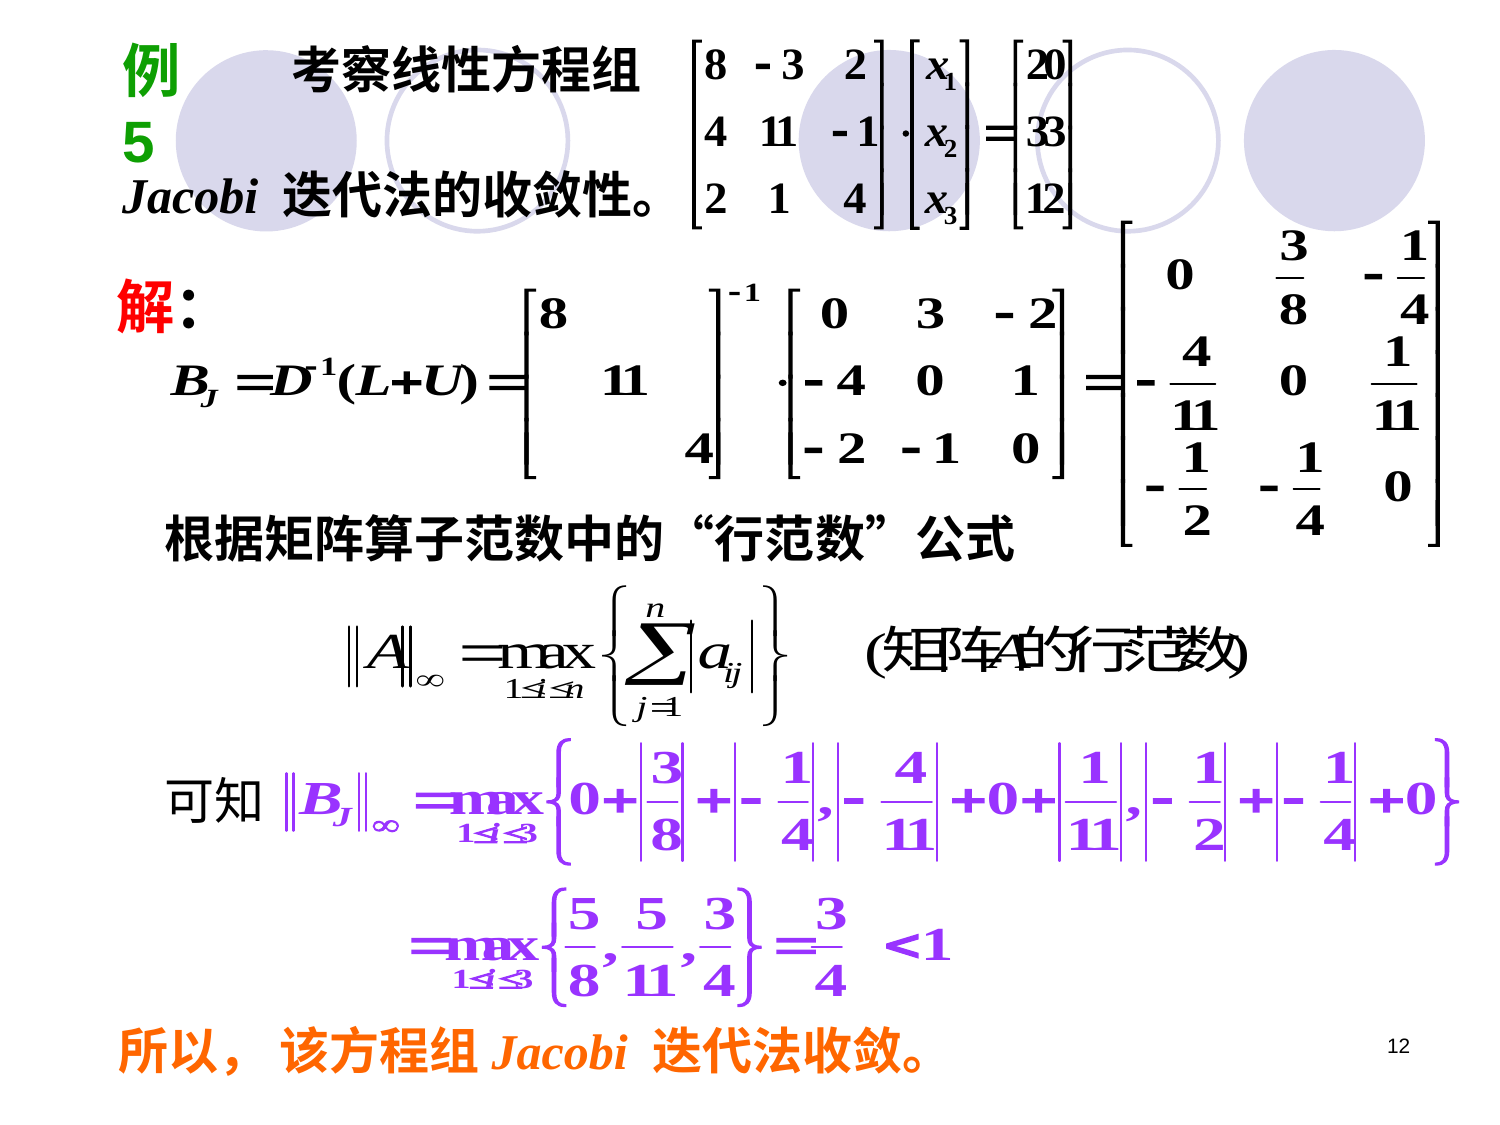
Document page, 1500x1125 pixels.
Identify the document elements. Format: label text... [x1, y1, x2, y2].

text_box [99, 212, 1451, 555]
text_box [149, 499, 1253, 726]
slide_number 12 [1074, 1024, 1426, 1101]
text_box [149, 727, 1463, 1013]
text_box 所以， 该方程组Jacobi 迭代法收敛。 [103, 1012, 979, 1088]
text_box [106, 26, 1081, 210]
